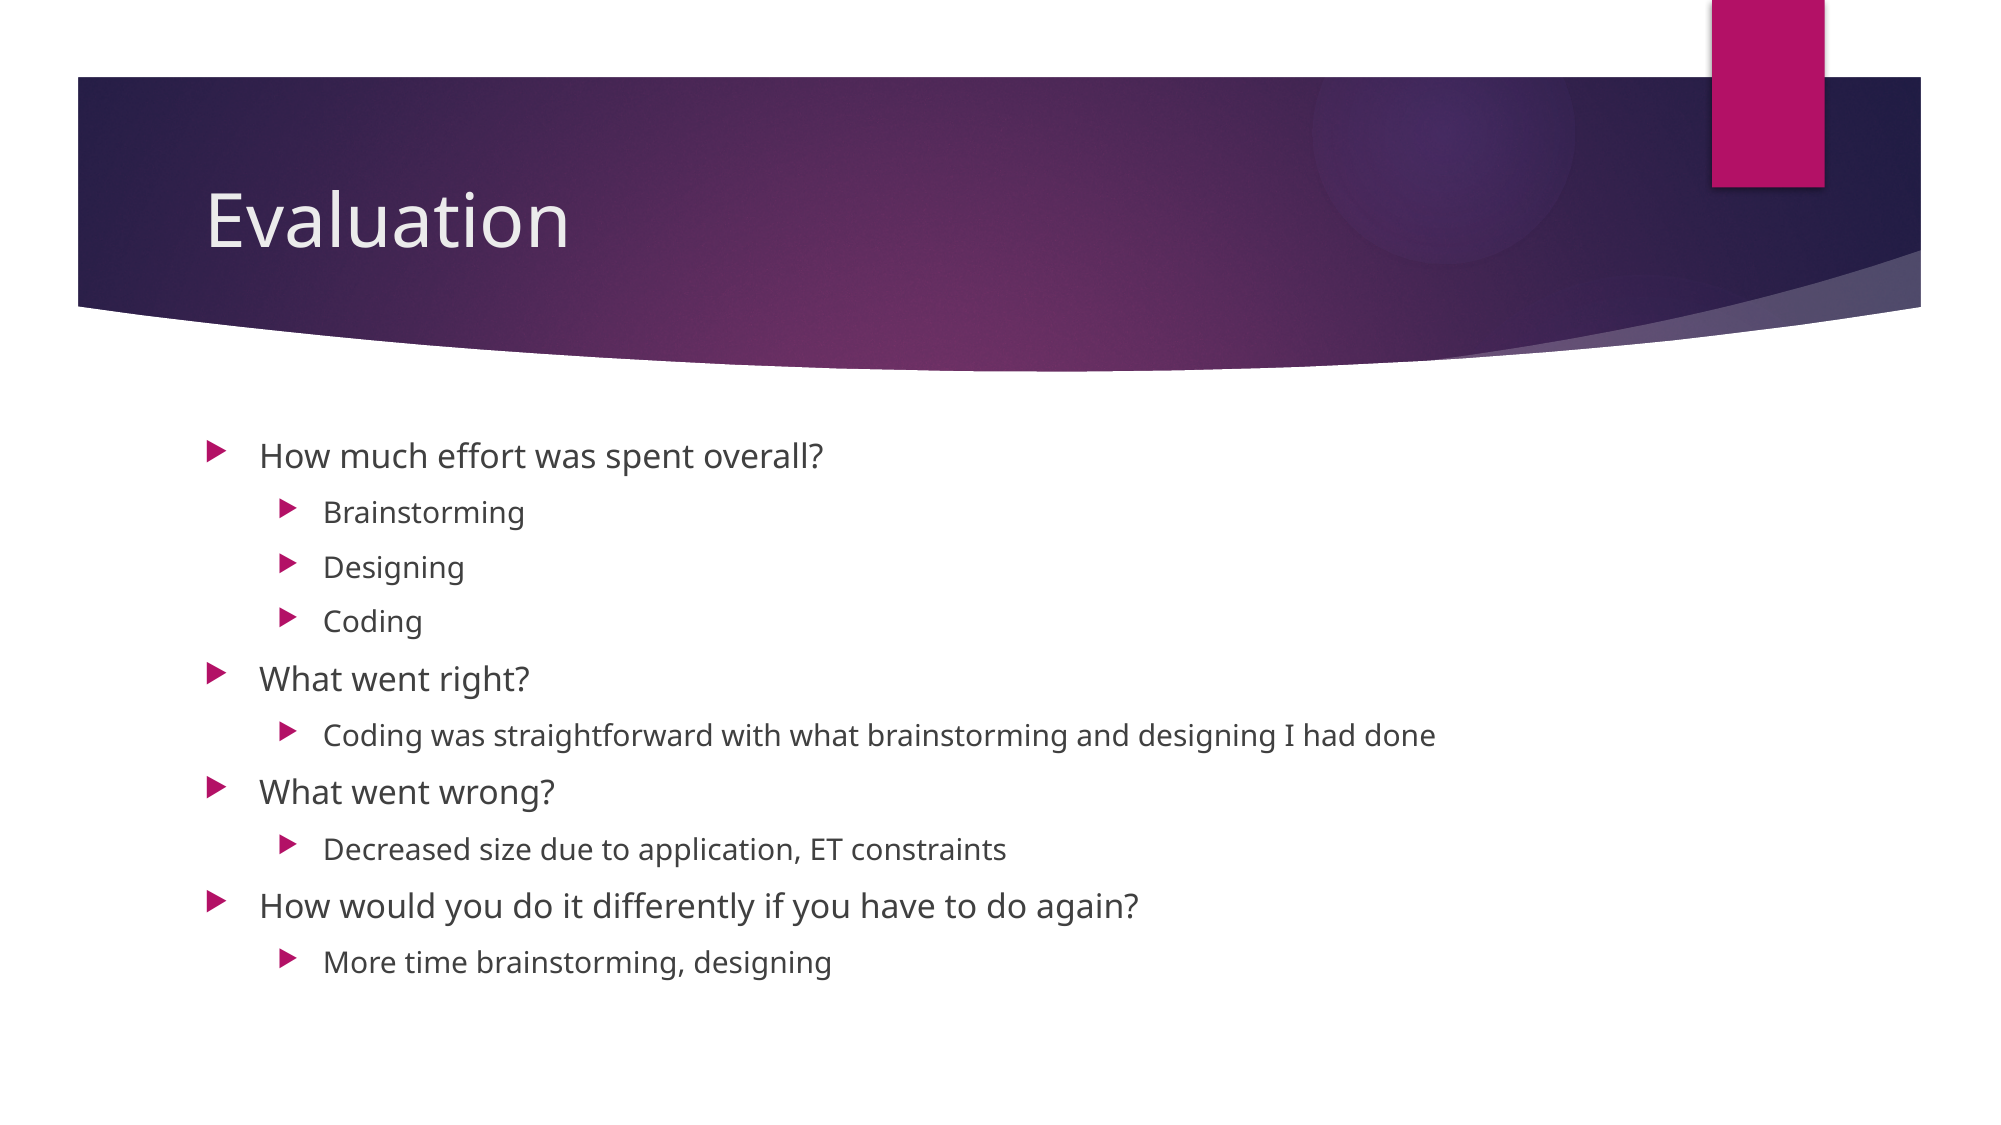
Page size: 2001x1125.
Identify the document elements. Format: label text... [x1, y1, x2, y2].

list How much effort was spent overall? Brainstorming Designing Coding What went right? Coding was straightforward with what brainstorming and designing I had done What went wrong? Decreased size due to application, ET constraints How would you do it differently if you have to do again? More time brainstorming, designing [189, 427, 1638, 988]
title Evaluation [189, 159, 1627, 276]
